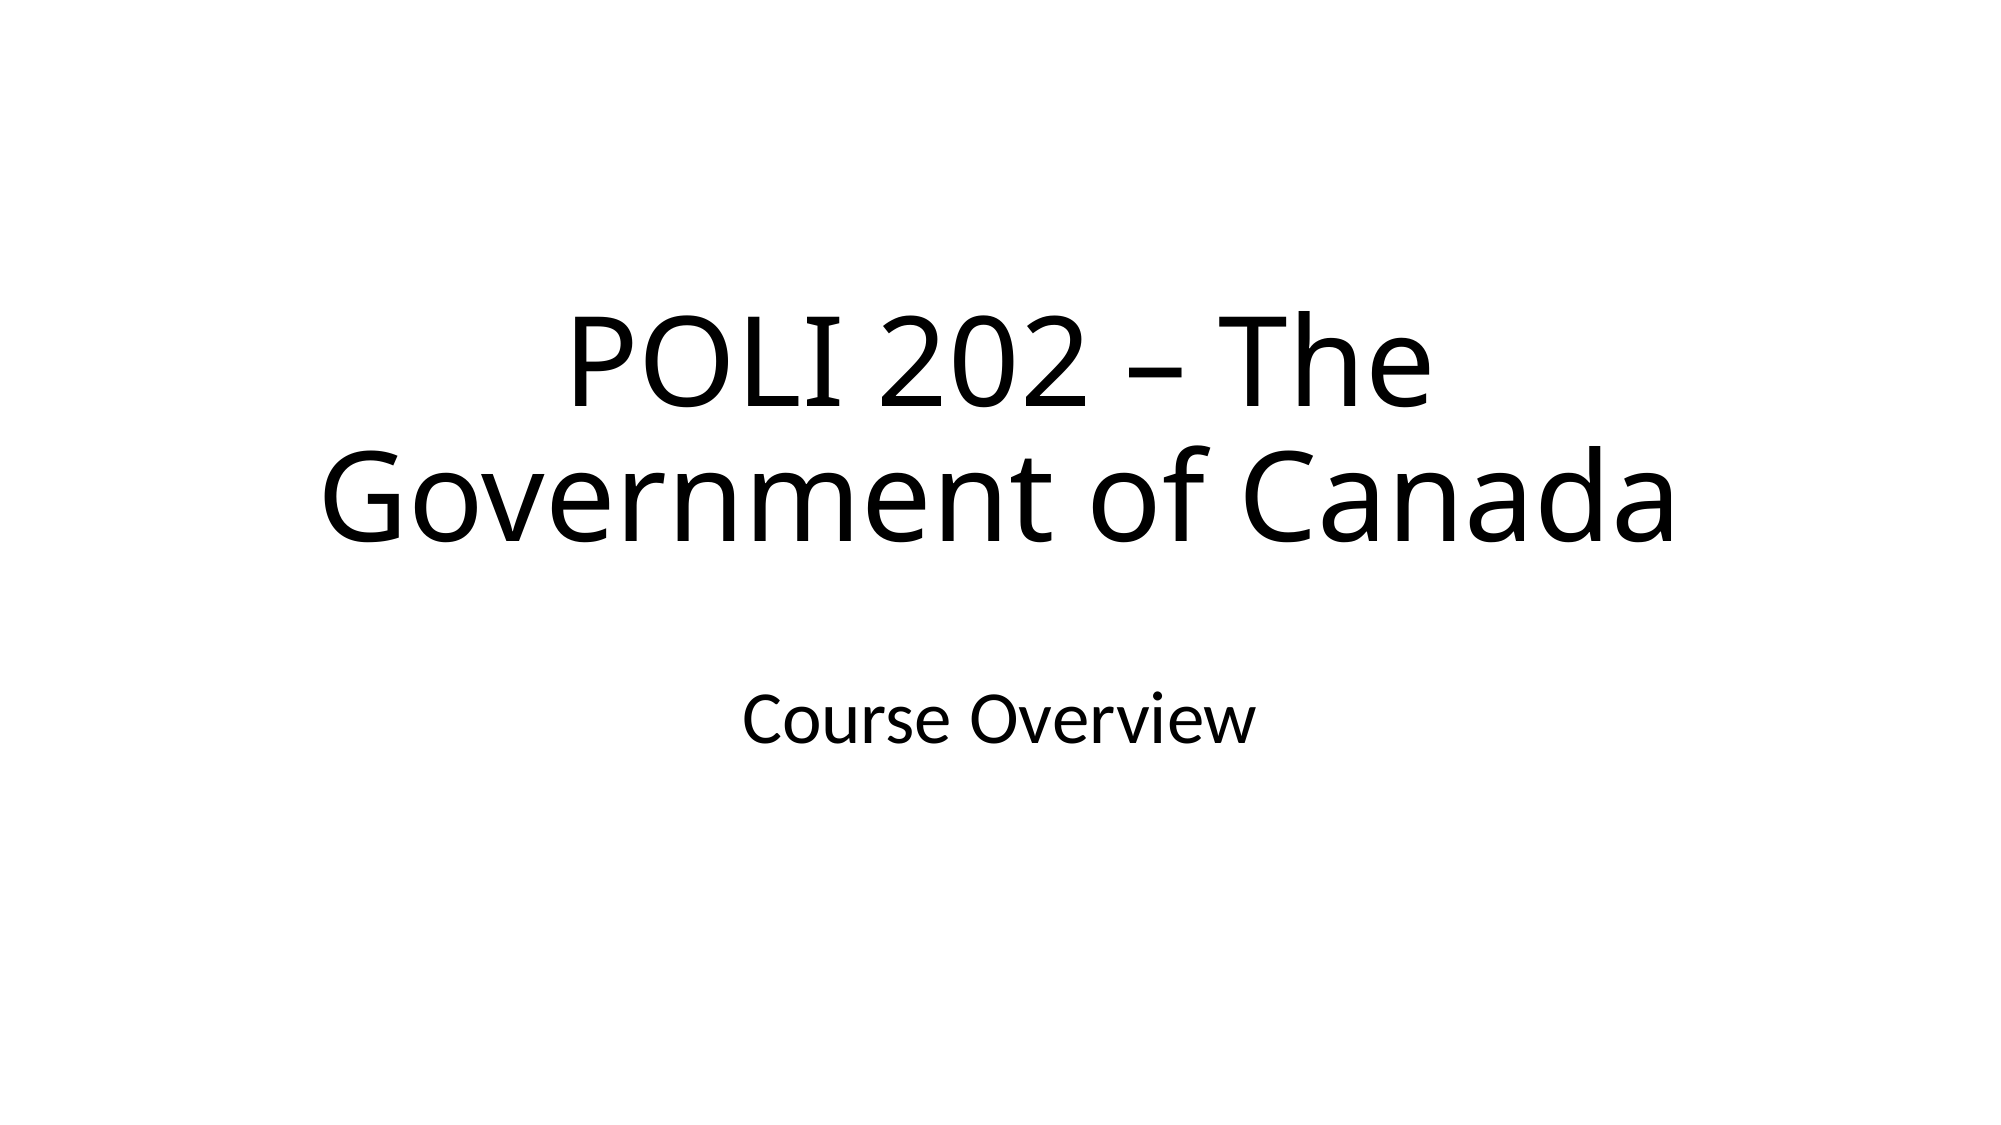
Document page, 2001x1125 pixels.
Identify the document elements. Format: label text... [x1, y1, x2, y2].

title POLI 202 – The Government of Canada [249, 184, 1750, 576]
subtitle Course Overview [249, 590, 1750, 863]
